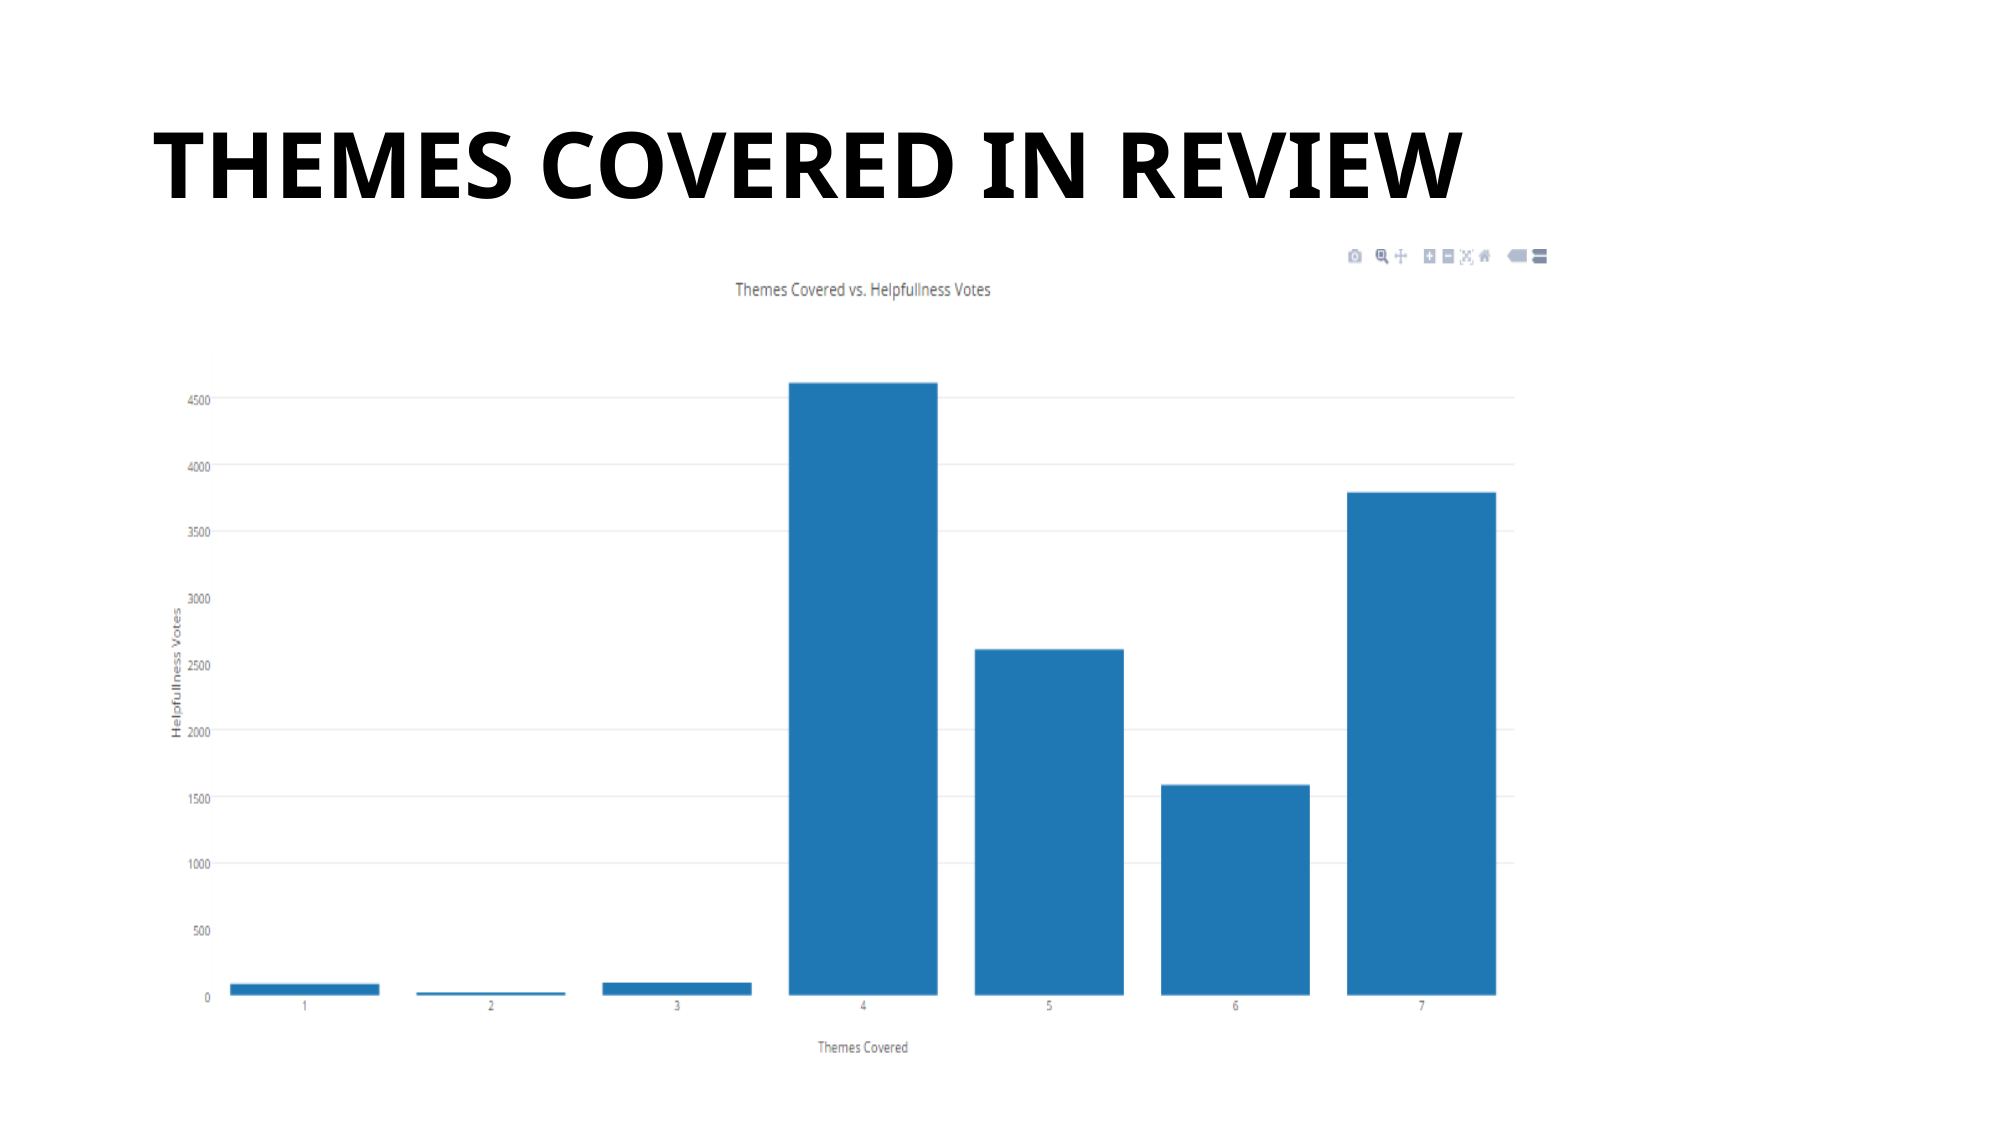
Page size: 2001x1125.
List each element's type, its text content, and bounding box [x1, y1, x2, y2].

picture [152, 249, 1553, 1066]
title THEMES COVERED IN REVIEW [137, 59, 1863, 278]
